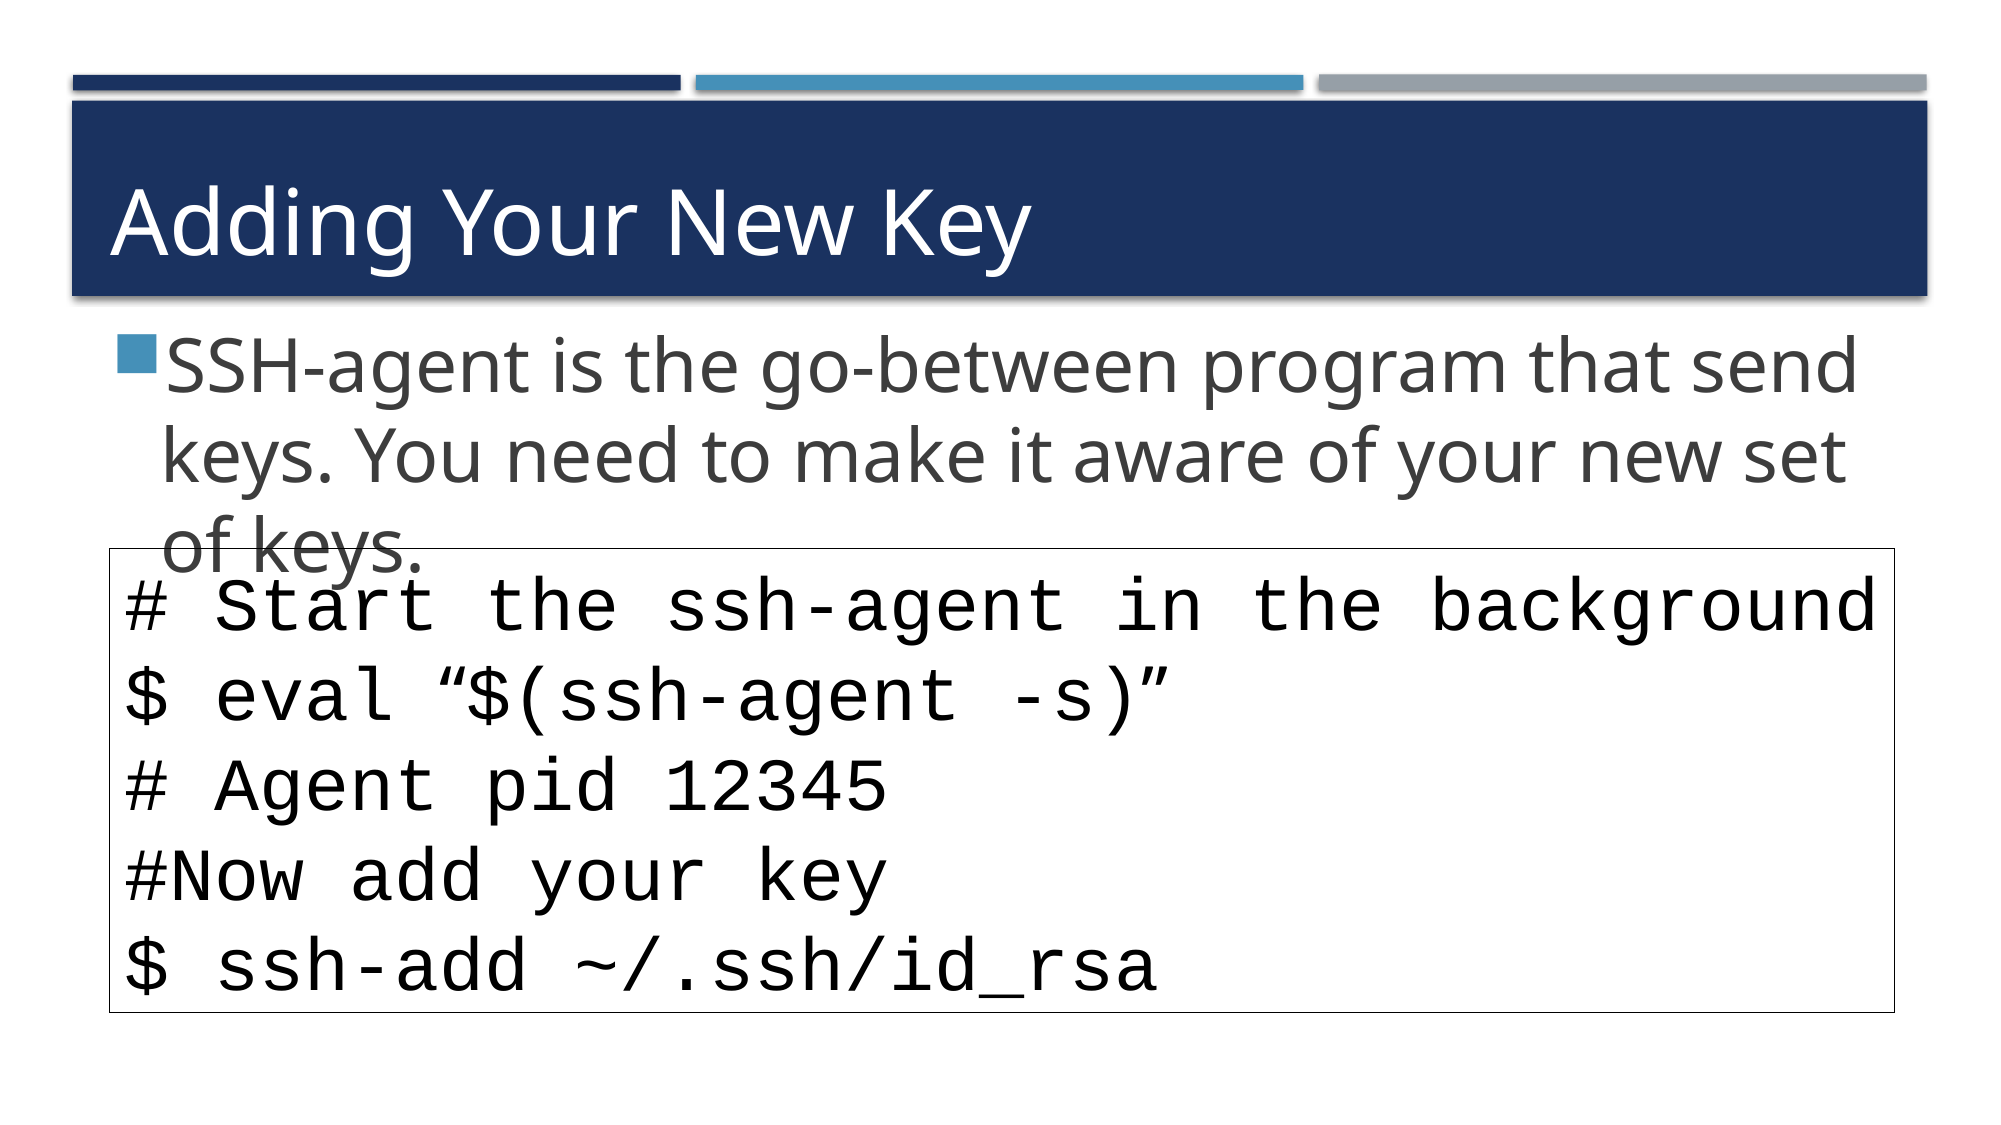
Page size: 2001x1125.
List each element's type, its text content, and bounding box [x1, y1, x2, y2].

text_box # Start the ssh-agent in the background $ eval “$(ssh-agent -s)” # Agent pid 12345 #Now add your key $ ssh-add ~/.ssh/id_rsa [109, 548, 1895, 1013]
list SSH-agent is the go-between program that send keys. You need to make it aware of your new set of keys. [95, 310, 1905, 1018]
title Adding Your New Key [95, 115, 1905, 282]
